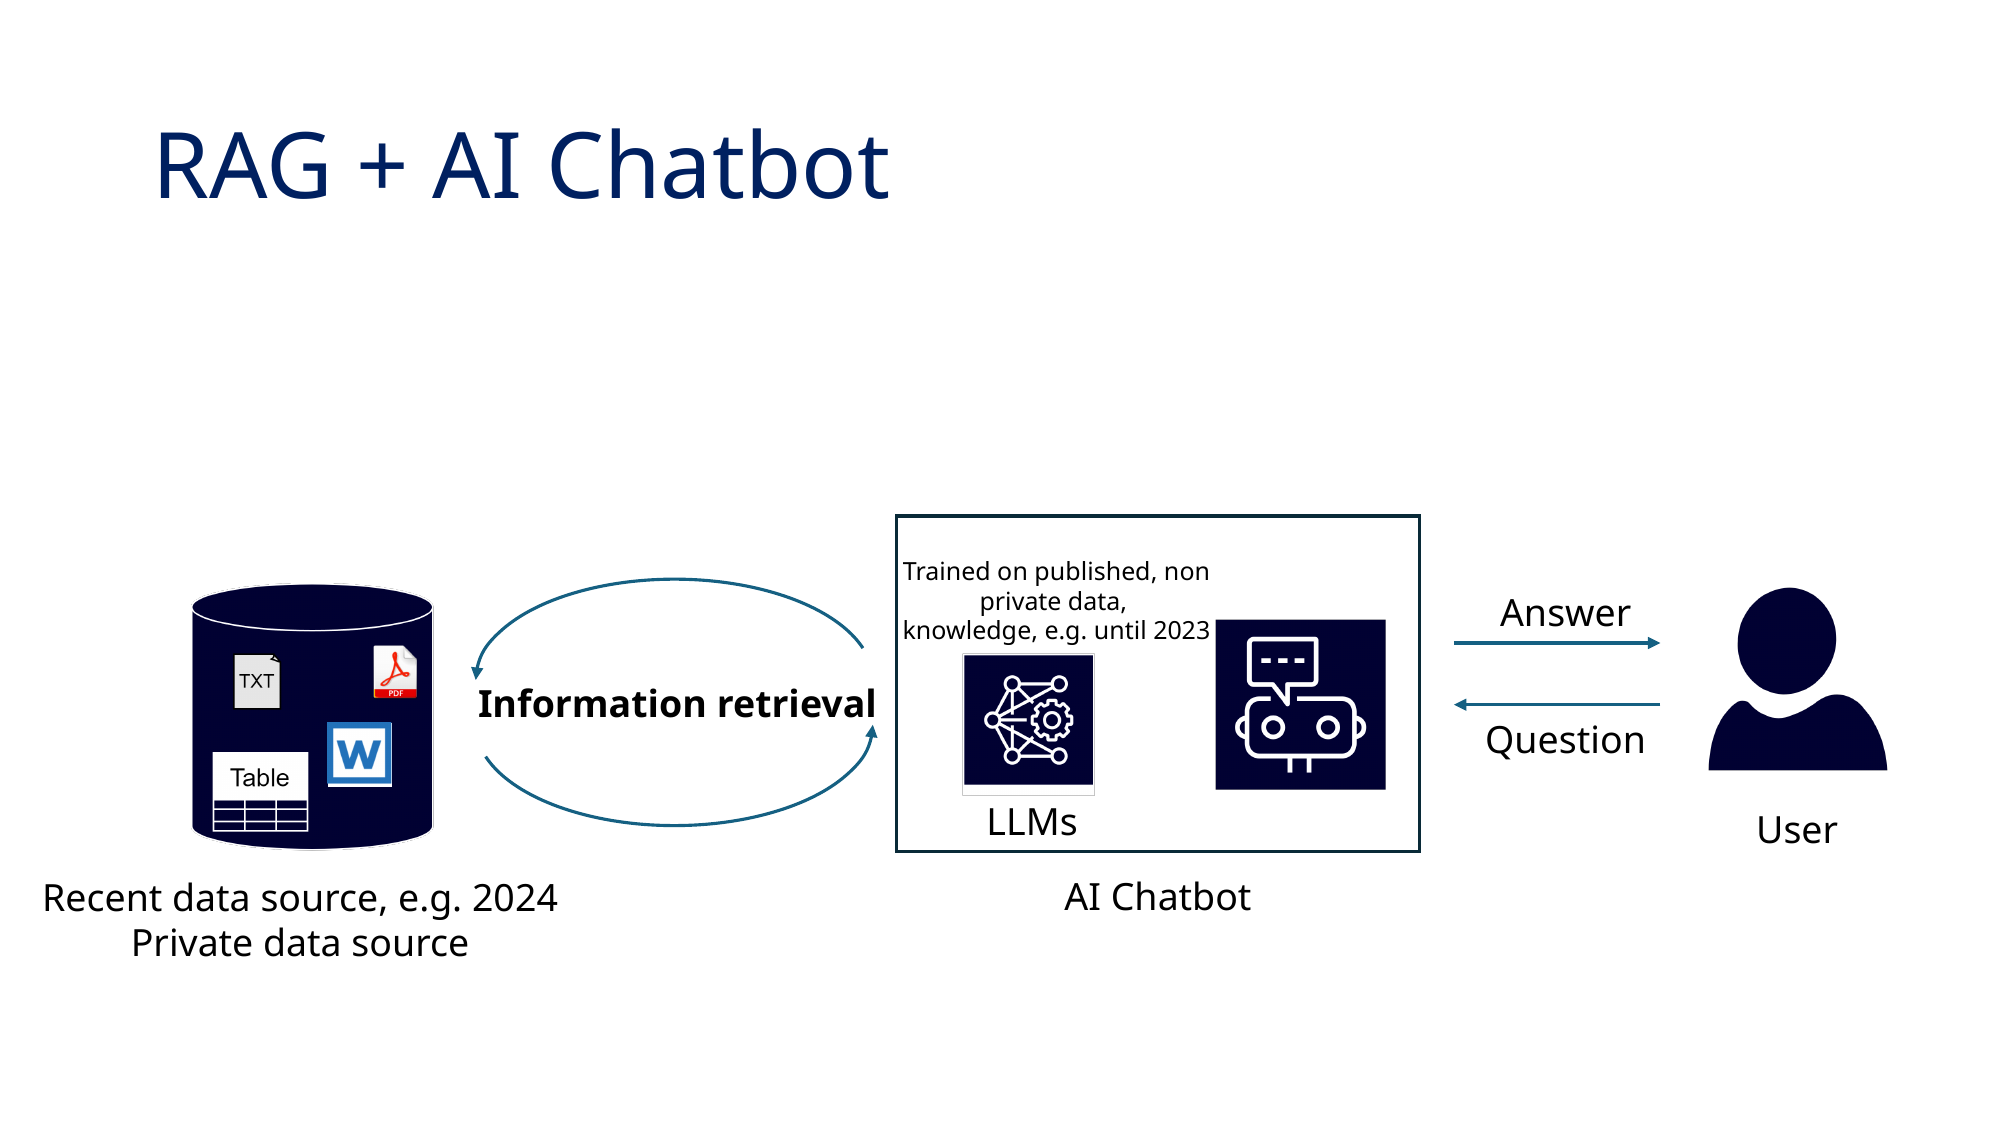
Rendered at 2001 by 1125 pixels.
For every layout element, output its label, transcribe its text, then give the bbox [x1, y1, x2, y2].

picture [946, 637, 1112, 812]
text_box Trained on published, non private data, knowledge, e.g. until 2023 [880, 547, 1233, 653]
text_box Answer [1485, 581, 1647, 641]
title RAG + AI Chatbot [137, 59, 1863, 278]
text_box [895, 514, 1421, 853]
picture [1691, 571, 1903, 785]
text_box AI Chatbot [1049, 865, 1267, 926]
picture [174, 566, 450, 867]
picture [1199, 603, 1402, 806]
text_box Question [1470, 708, 1661, 769]
text_box LLMs [971, 812, 1093, 850]
text_box User [1741, 798, 1854, 858]
text_box Recent data source, e.g. 2024 Private data source [27, 866, 574, 971]
text_box [484, 733, 878, 828]
text_box [471, 577, 865, 672]
text_box Information retrieval [463, 672, 893, 733]
